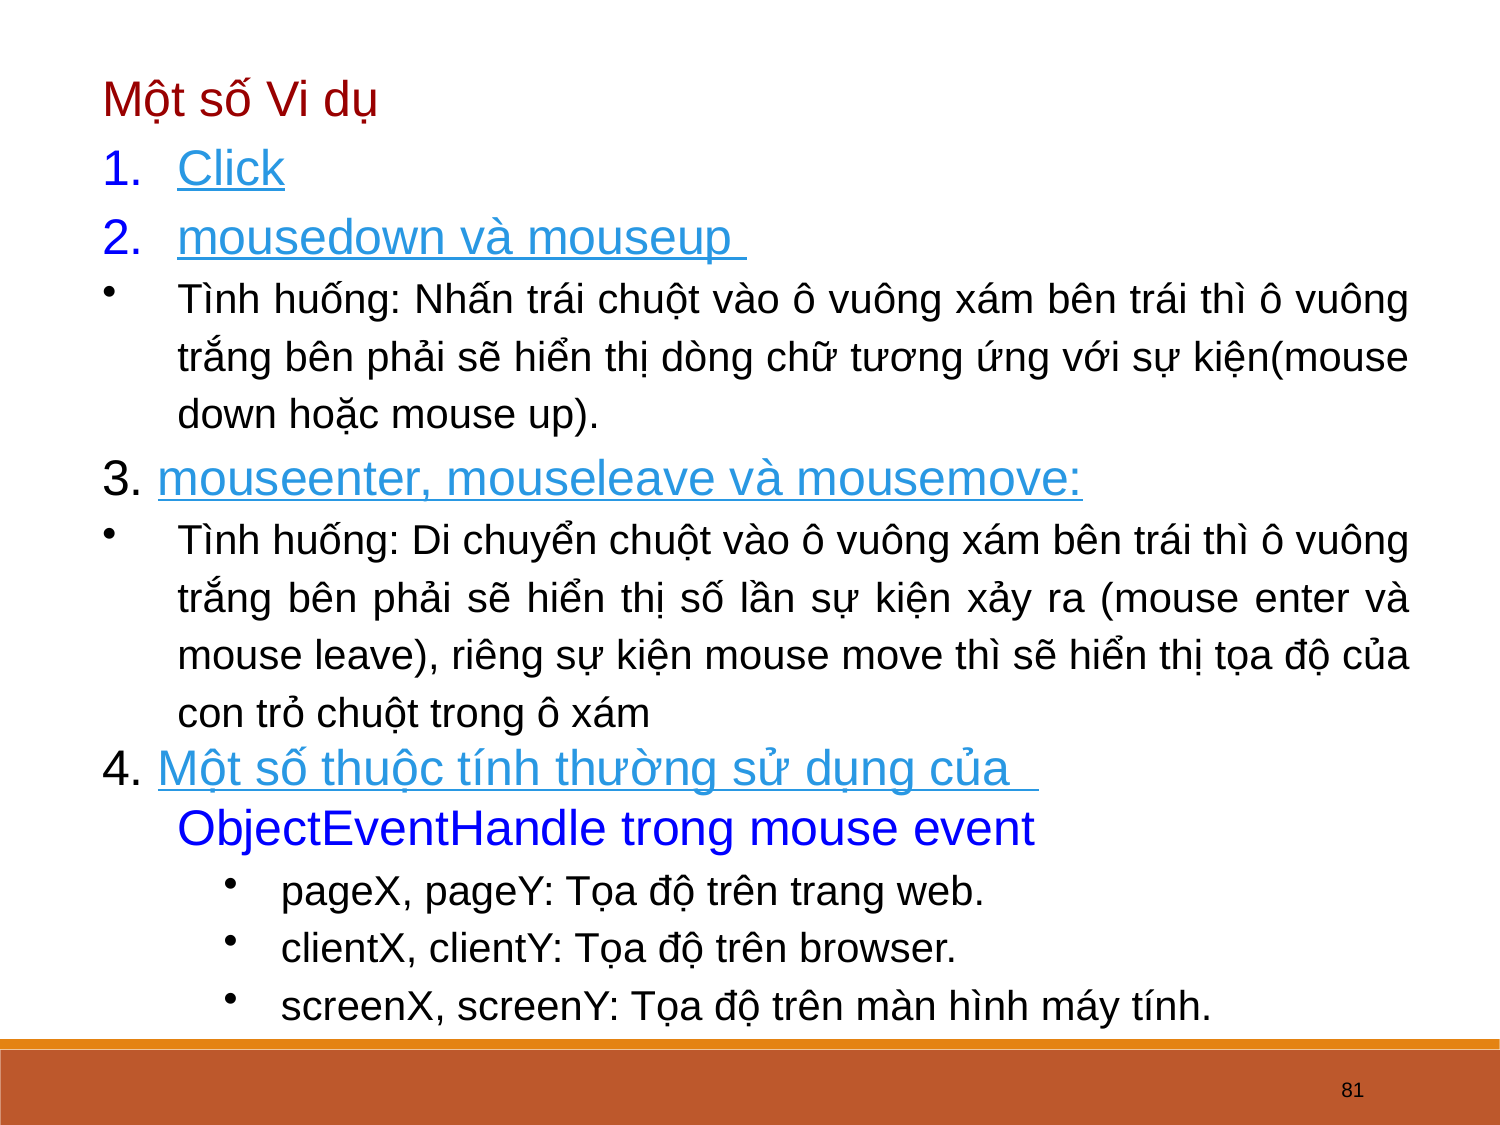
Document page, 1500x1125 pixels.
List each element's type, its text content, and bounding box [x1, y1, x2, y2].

text_box Một số Vi dụ Click mousedown và mouseup Tình huống: Nhấn trái chuột vào ô vuông xám bên trái thì ô vuông trắng bên phải sẽ hiển thị dòng chữ tương ứng với sự kiện(mouse down hoặc mouse up). 3. mouseenter, mouseleave và mousemove: Tình huống: Di chuyển chuột vào ô vuông xám bên trái thì ô vuông trắng bên phải sẽ hiển thị số lần sự kiện xảy ra (mouse enter và mouse leave), riêng sự kiện mouse move thì sẽ hiển thị tọa độ của con trỏ chuột trong ô xám 4. Một số thuộc tính thường sử dụng của ObjectEventHandle trong mouse event pageX, pageY: Tọa độ trên trang web. clientX, clientY: Tọa độ trên browser. screenX, screenY: Tọa độ trên màn hình máy tính. [87, 49, 1425, 1125]
